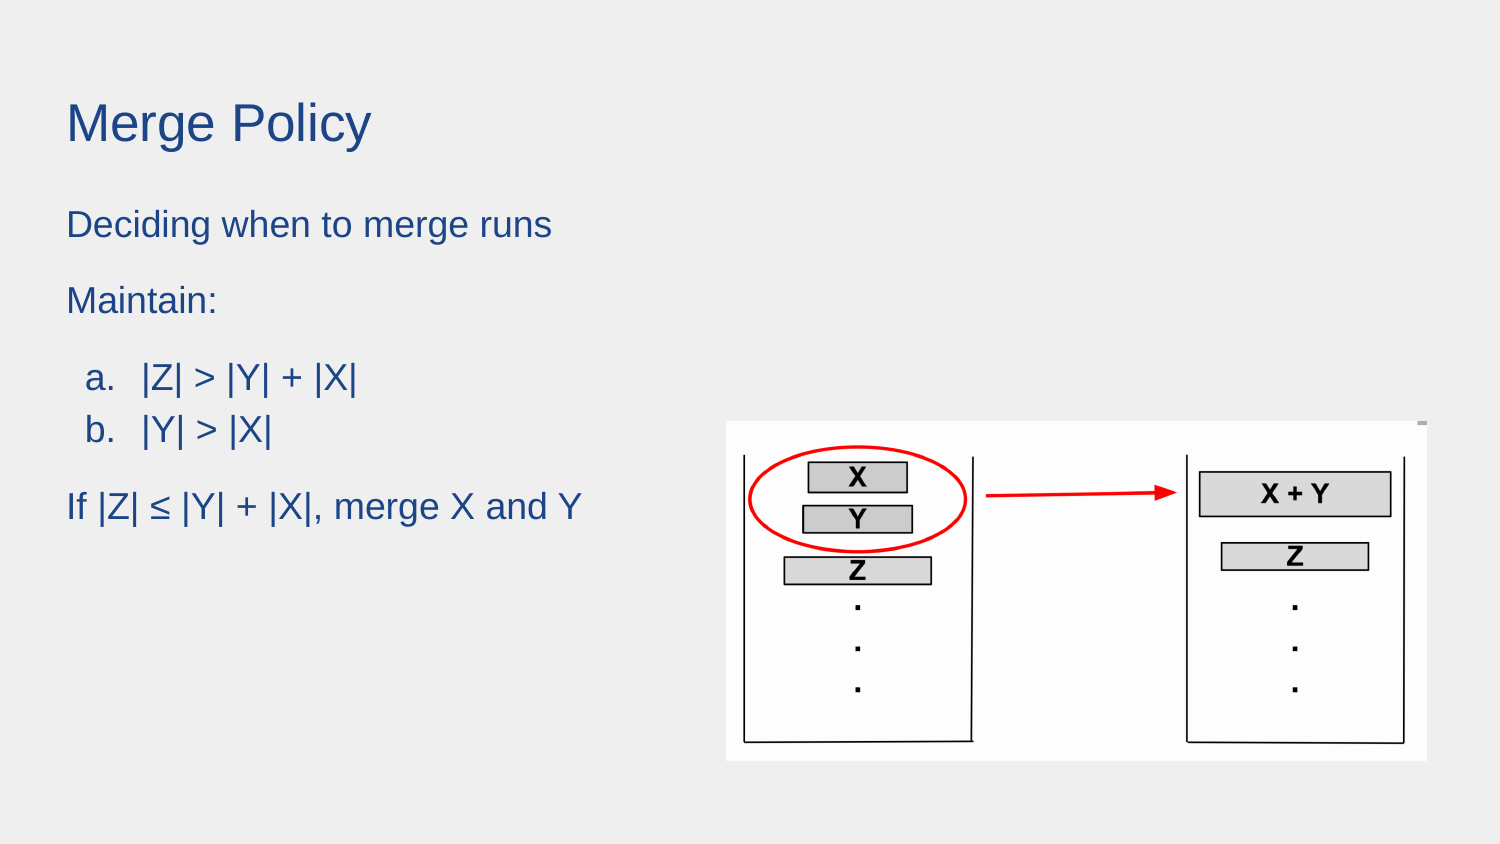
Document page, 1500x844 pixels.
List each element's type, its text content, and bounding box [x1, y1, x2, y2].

list Deciding when to merge runs Maintain: |Z| > |Y| + |X| |Y| > |X| If |Z| ≤ |Y| + |X|, merge X and Y [51, 178, 1382, 627]
title Merge Policy [51, 72, 1449, 167]
picture [726, 421, 1427, 761]
